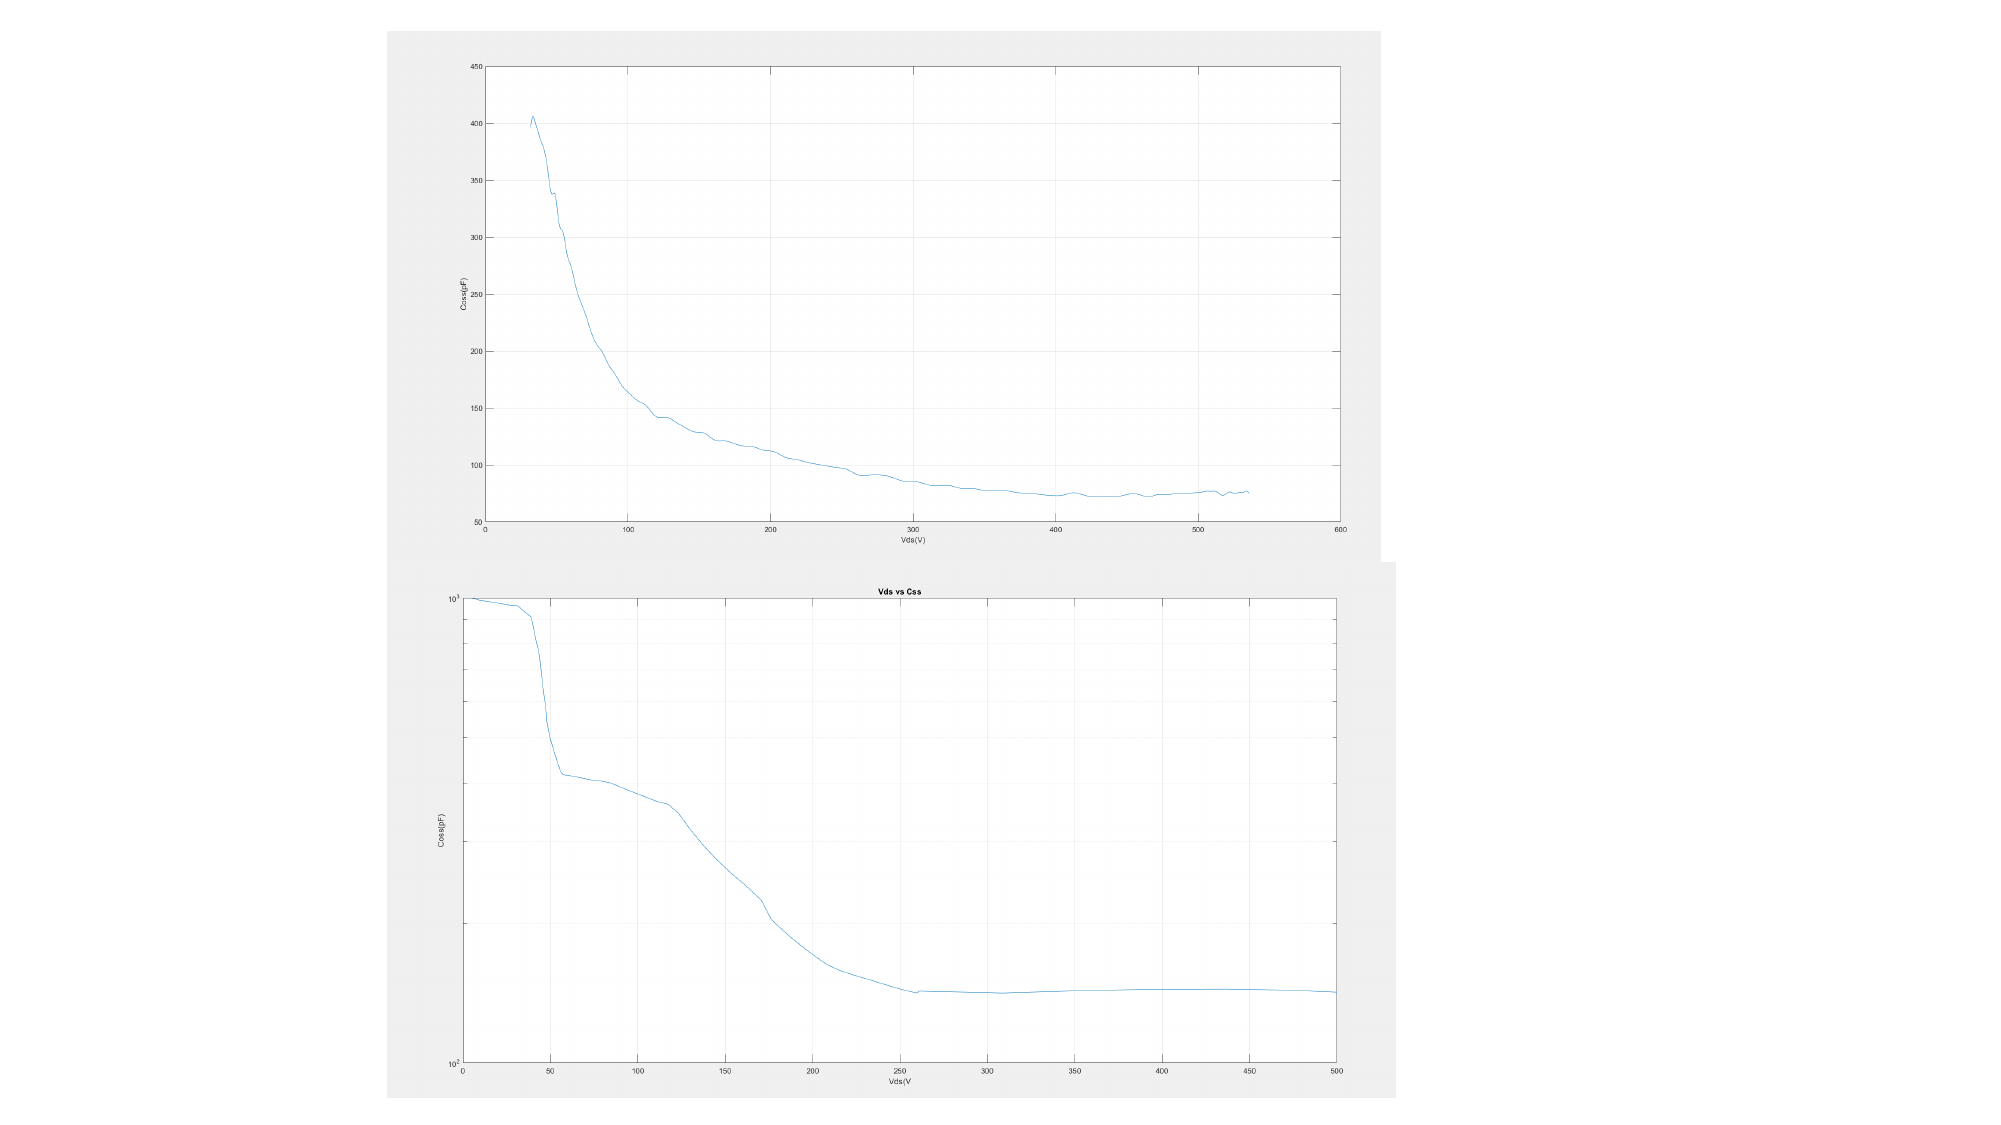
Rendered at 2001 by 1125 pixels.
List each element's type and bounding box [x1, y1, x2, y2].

picture [387, 562, 1396, 1098]
list [387, 31, 1381, 562]
